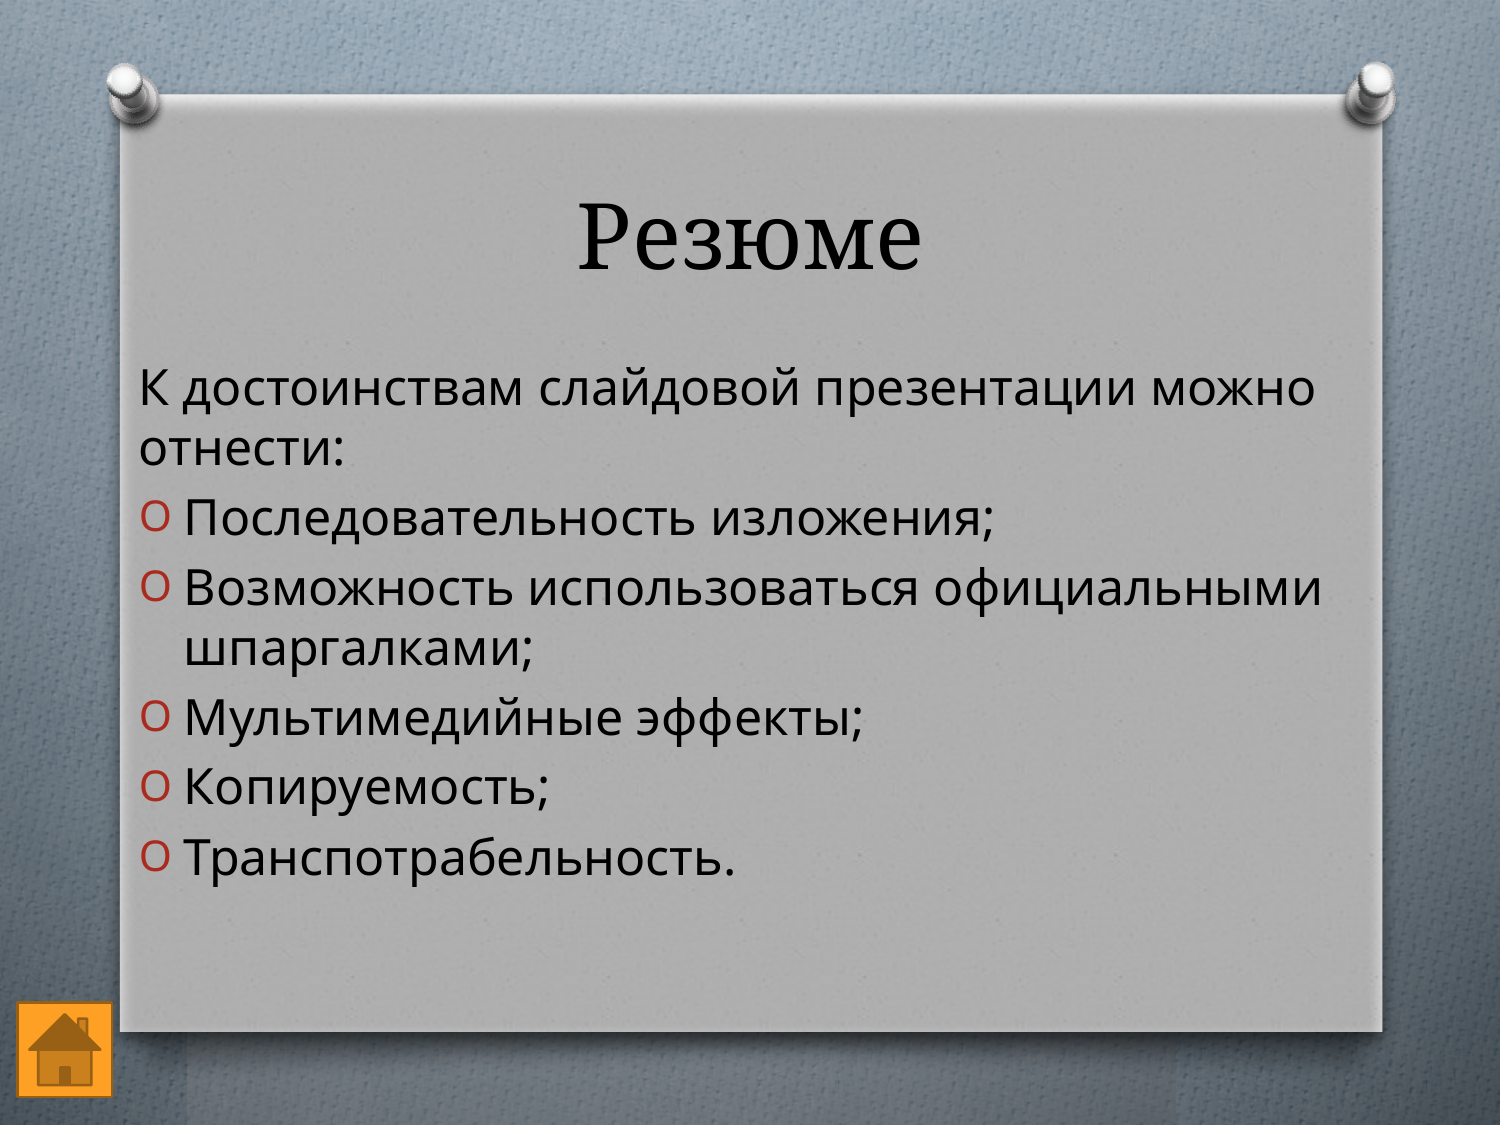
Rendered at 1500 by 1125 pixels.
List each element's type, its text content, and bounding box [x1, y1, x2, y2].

list К достоинствам слайдовой презентации можно отнести: Последовательность изложения; Возможность использоваться официальными шпаргалками; Мультимедийные эффекты; Копируемость; Транспотрабельность. [123, 347, 1376, 939]
picture [1317, 35, 1439, 156]
text_box [16, 1001, 113, 1098]
picture [75, 29, 198, 153]
title Резюме [179, 134, 1323, 332]
